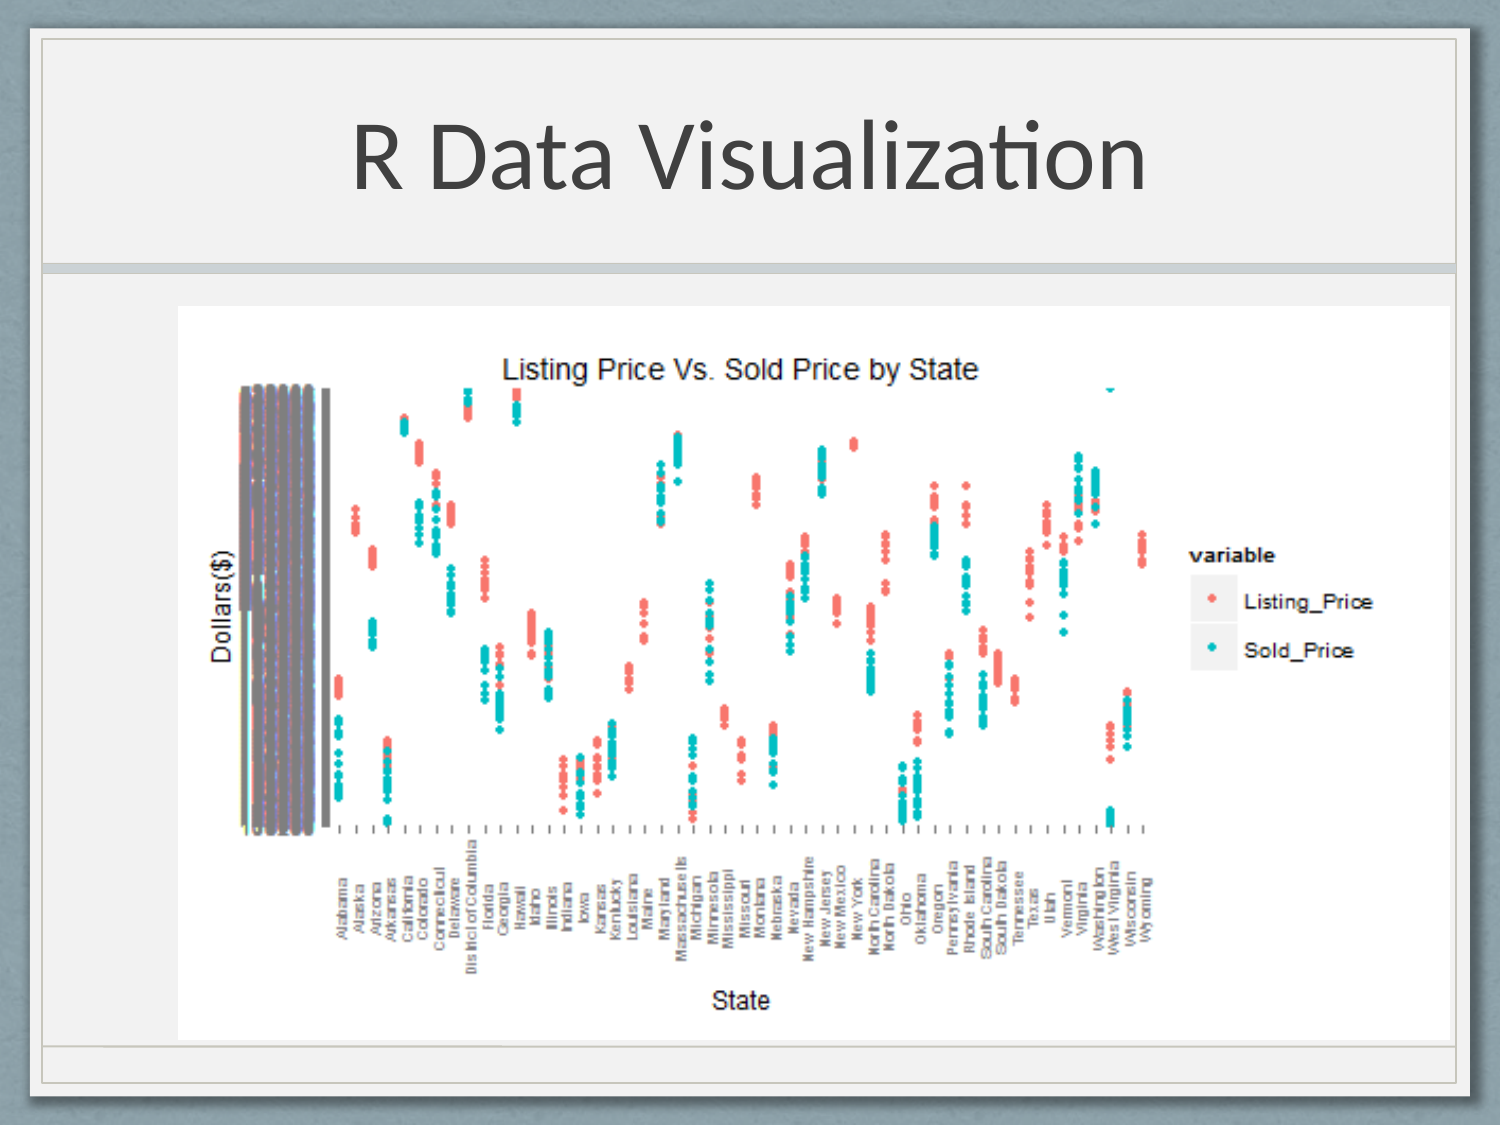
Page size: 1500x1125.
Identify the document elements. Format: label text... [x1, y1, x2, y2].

title R Data Visualization [147, 40, 1353, 260]
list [178, 306, 1450, 1040]
